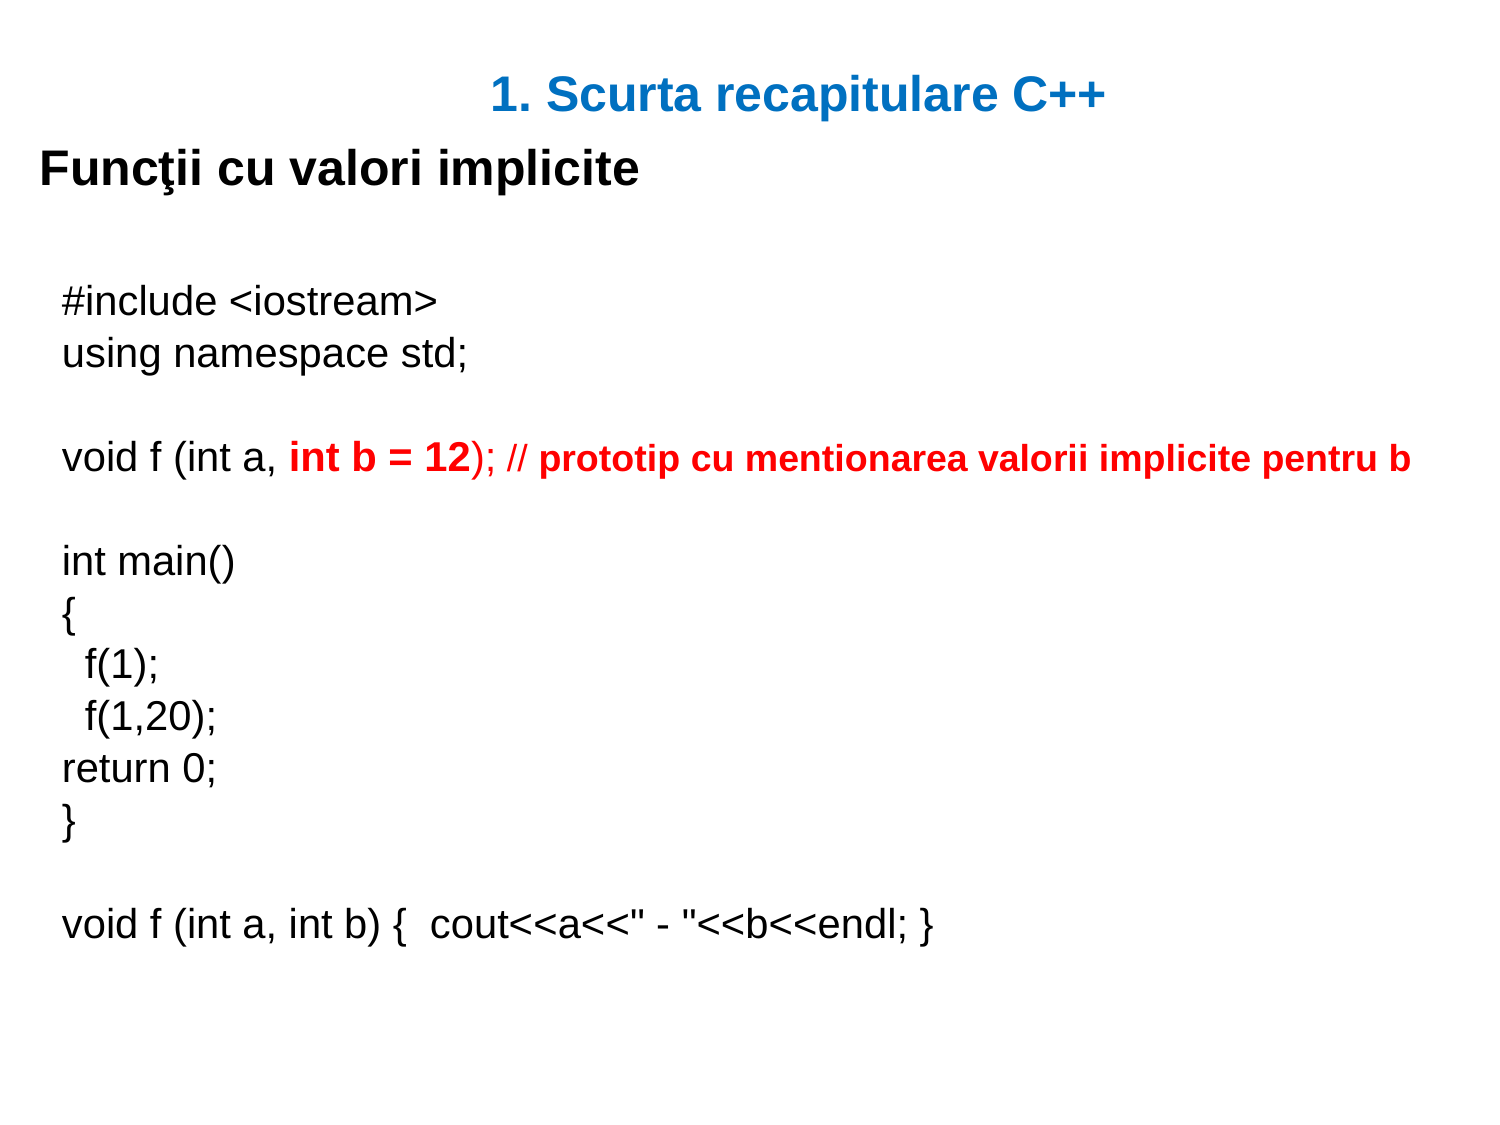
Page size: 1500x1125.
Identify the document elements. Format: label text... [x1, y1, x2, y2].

text_box #include <iostream> using namespace std; void f (int a, int b = 12); // prototip cu mentionarea valorii implicite pentru b int main() { f(1); f(1,20); return 0; } void f (int a, int b) { cout<<a<<" - "<<b<<endl; } [48, 224, 1466, 968]
text_box 1. Scurta recapitulare C++ [340, 24, 1141, 123]
text_box Funcţii cu valori implicite [25, 125, 656, 203]
